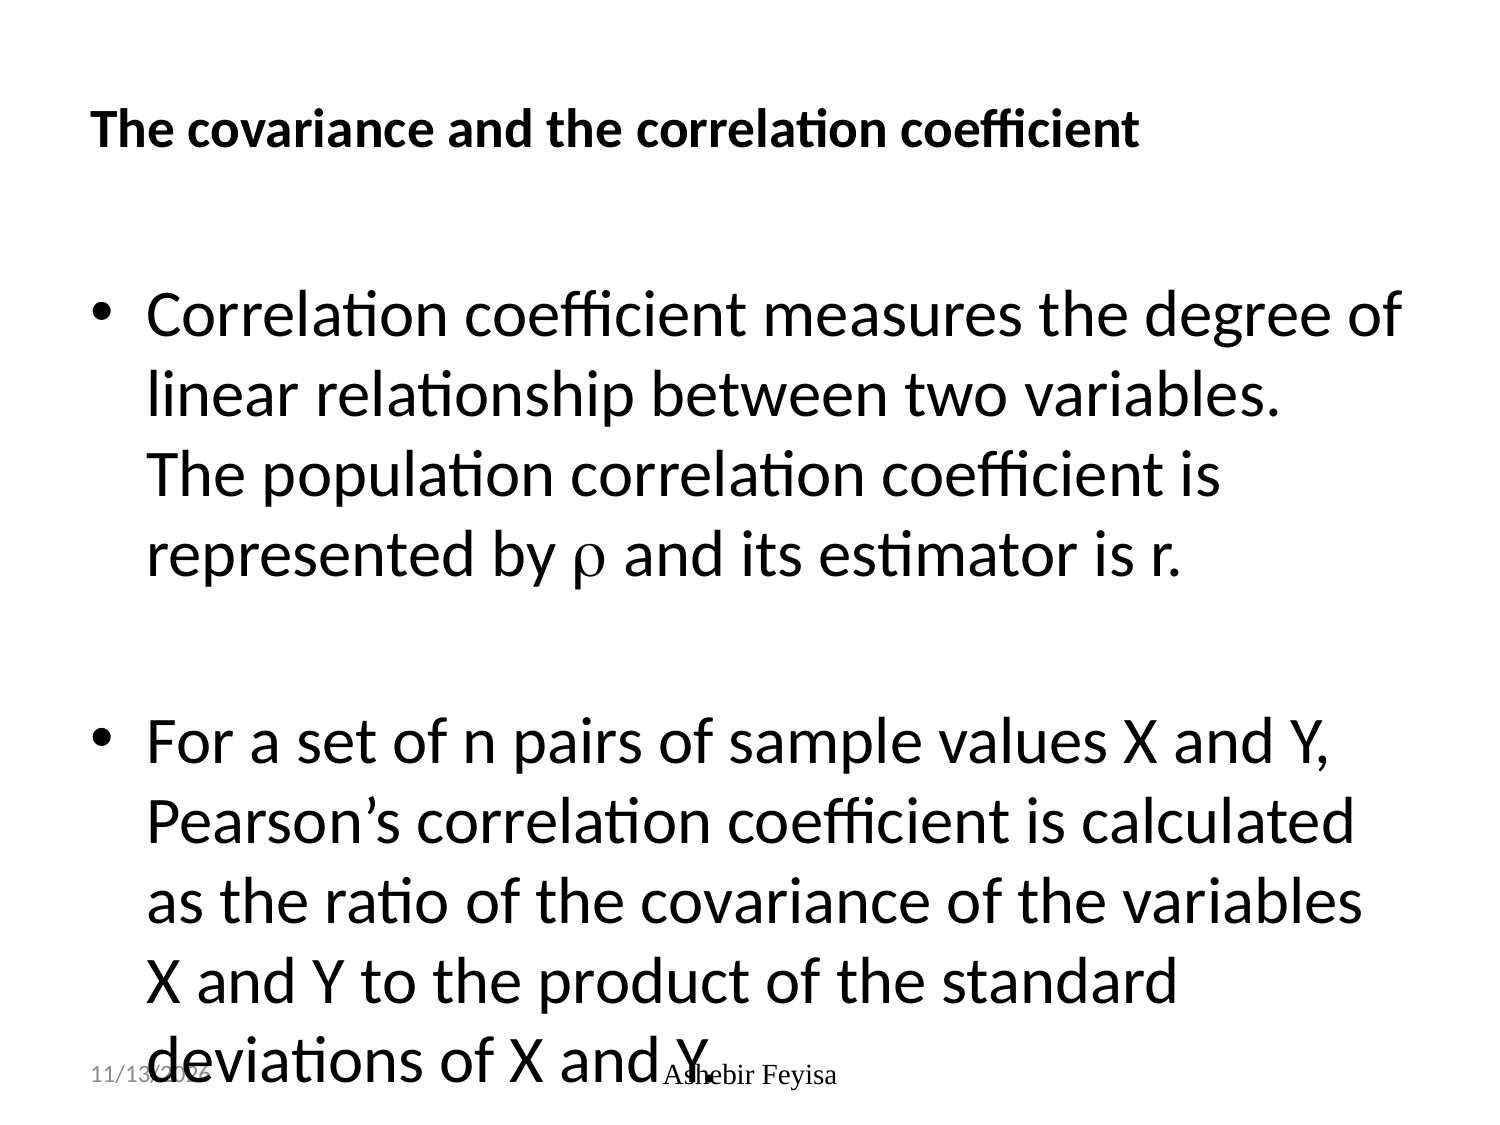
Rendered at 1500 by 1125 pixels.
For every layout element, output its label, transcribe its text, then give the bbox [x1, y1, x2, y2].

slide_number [75, 1042, 425, 1103]
footer Ashebir Feyisa [512, 1042, 988, 1103]
title The covariance and the correlation coefficient [75, 45, 1425, 233]
list Correlation coefficient measures the degree of linear relationship between two variables. The population correlation coefficient is represented by  and its estimator is r. For a set of n pairs of sample values X and Y, Pearson’s correlation coefficient is calculated as the ratio of the covariance of the variables X and Y to the product of the standard deviations of X and Y. [75, 262, 1425, 1005]
